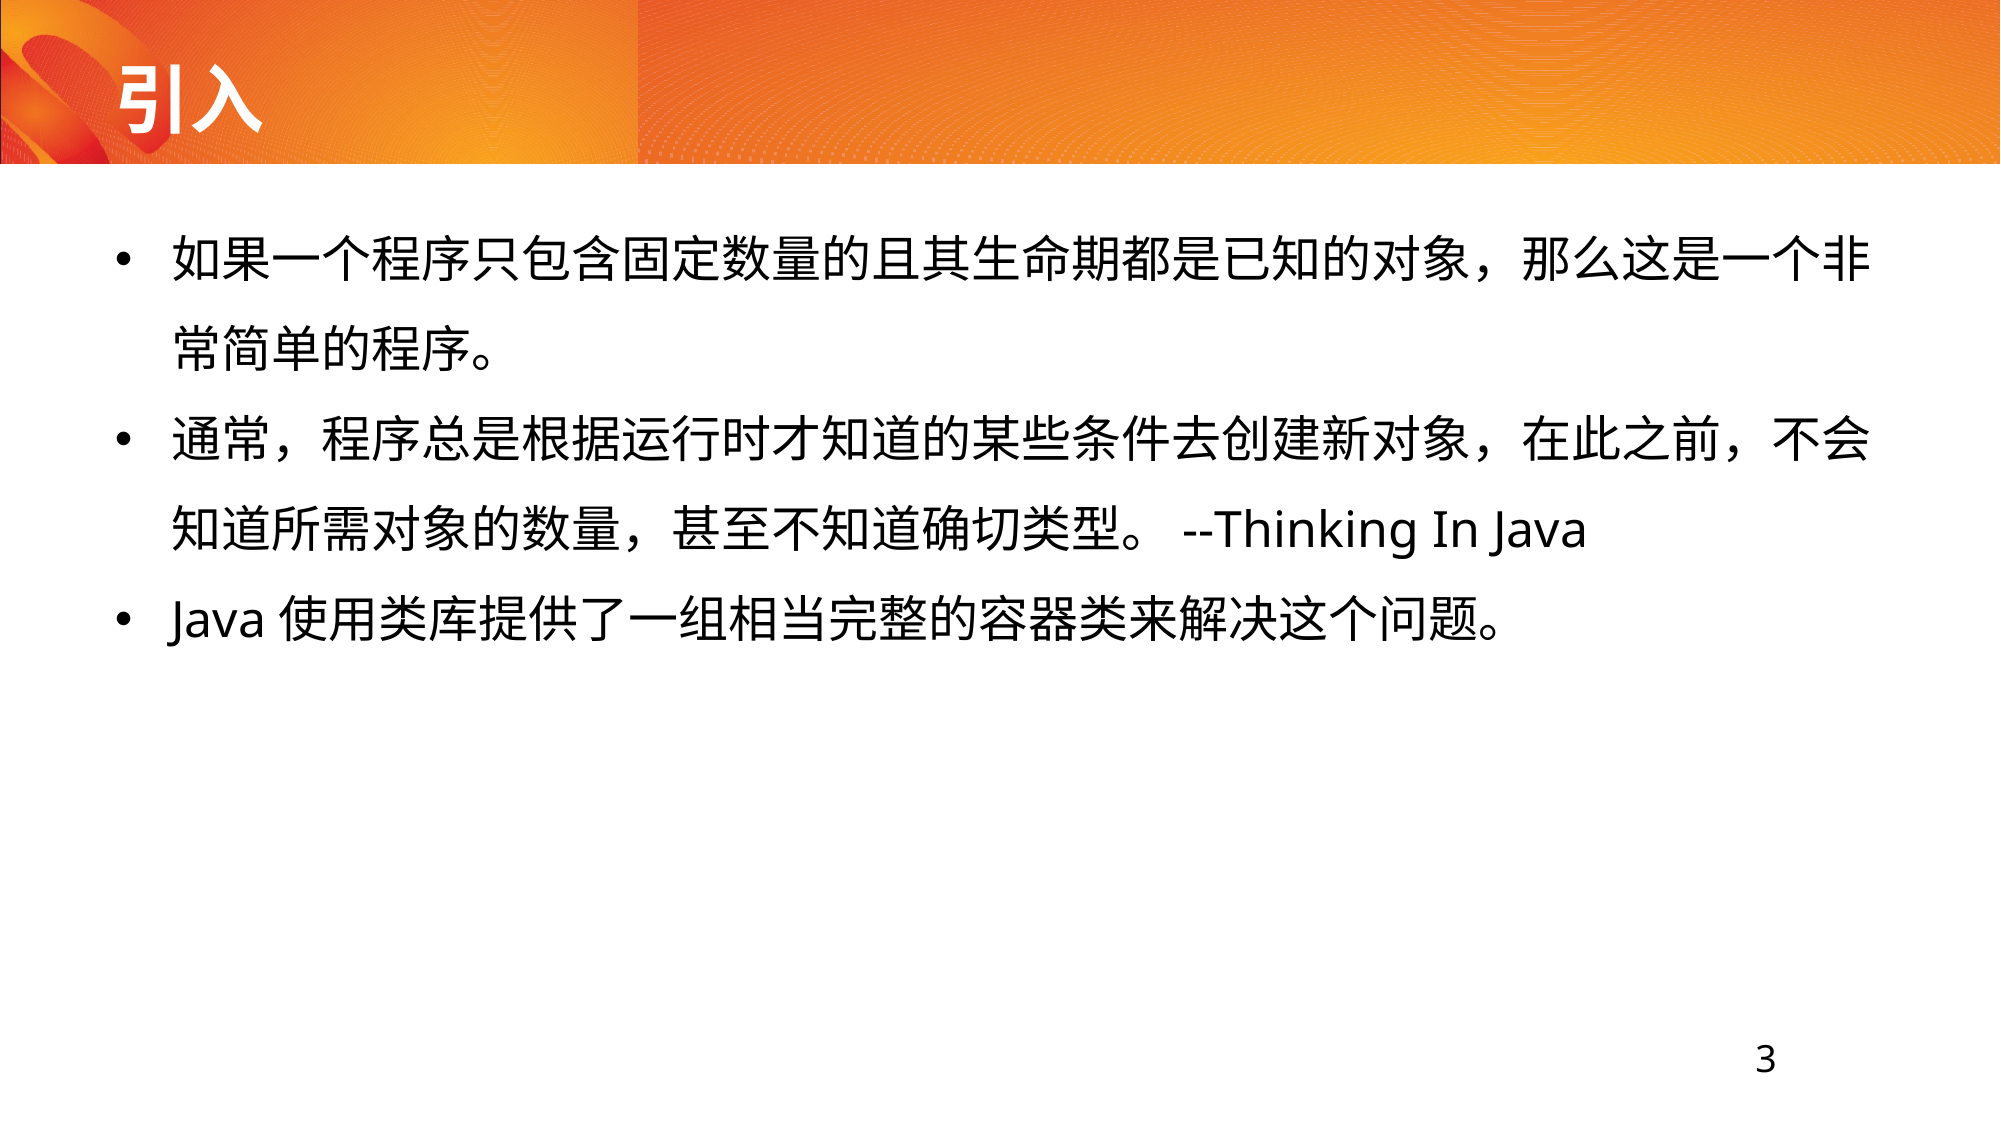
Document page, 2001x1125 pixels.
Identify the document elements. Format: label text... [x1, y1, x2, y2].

list 如果一个程序只包含固定数量的且其生命期都是已知的对象，那么这是一个非常简单的程序。 通常，程序总是根据运行时才知道的某些条件去创建新对象，在此之前，不会知道所需对象的数量，甚至不知道确切类型。--Thinking In Java Java使用类库提供了一组相当完整的容器类来解决这个问题。 [99, 190, 1900, 1005]
title 引入 [99, 45, 1900, 167]
picture [0, 0, 2000, 164]
